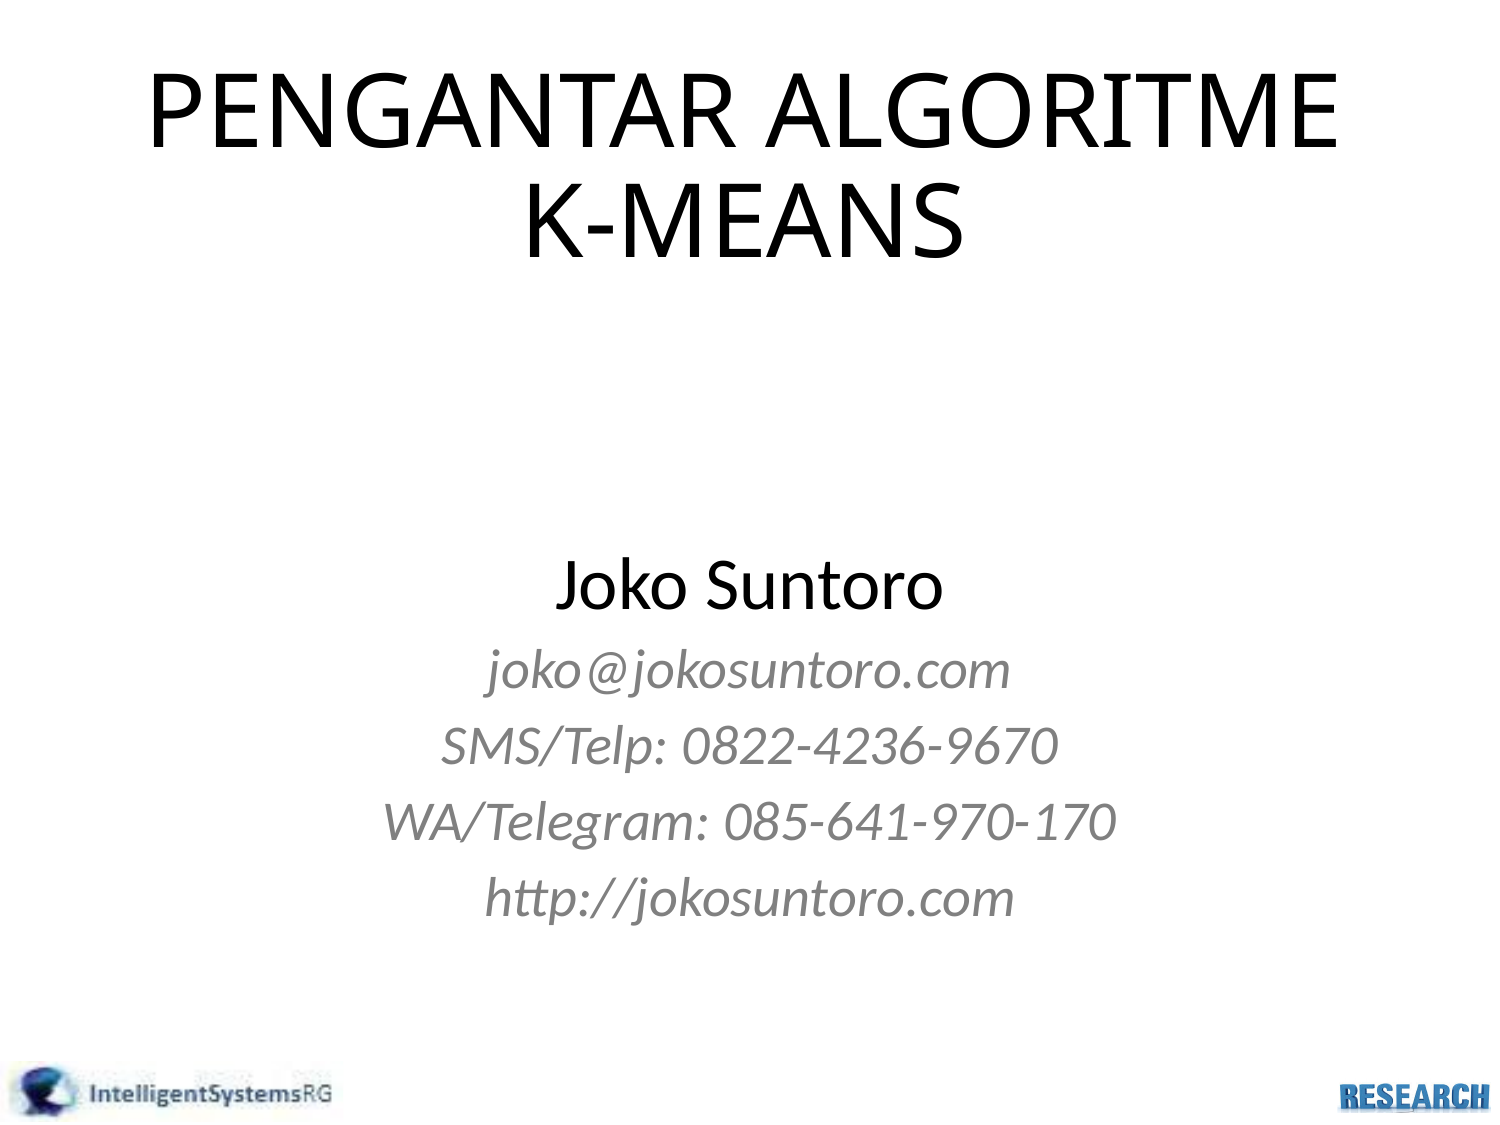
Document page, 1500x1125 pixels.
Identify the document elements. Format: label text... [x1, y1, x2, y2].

picture [1337, 1078, 1491, 1113]
subtitle Joko Suntoro joko@jokosuntoro.com SMS/Telp: 0822-4236-9670 WA/Telegram: 085-641-970-170 http://jokosuntoro.com [150, 537, 1350, 938]
picture [0, 1061, 344, 1122]
title PENGANTAR ALGORITME K-MEANS [62, 46, 1425, 288]
